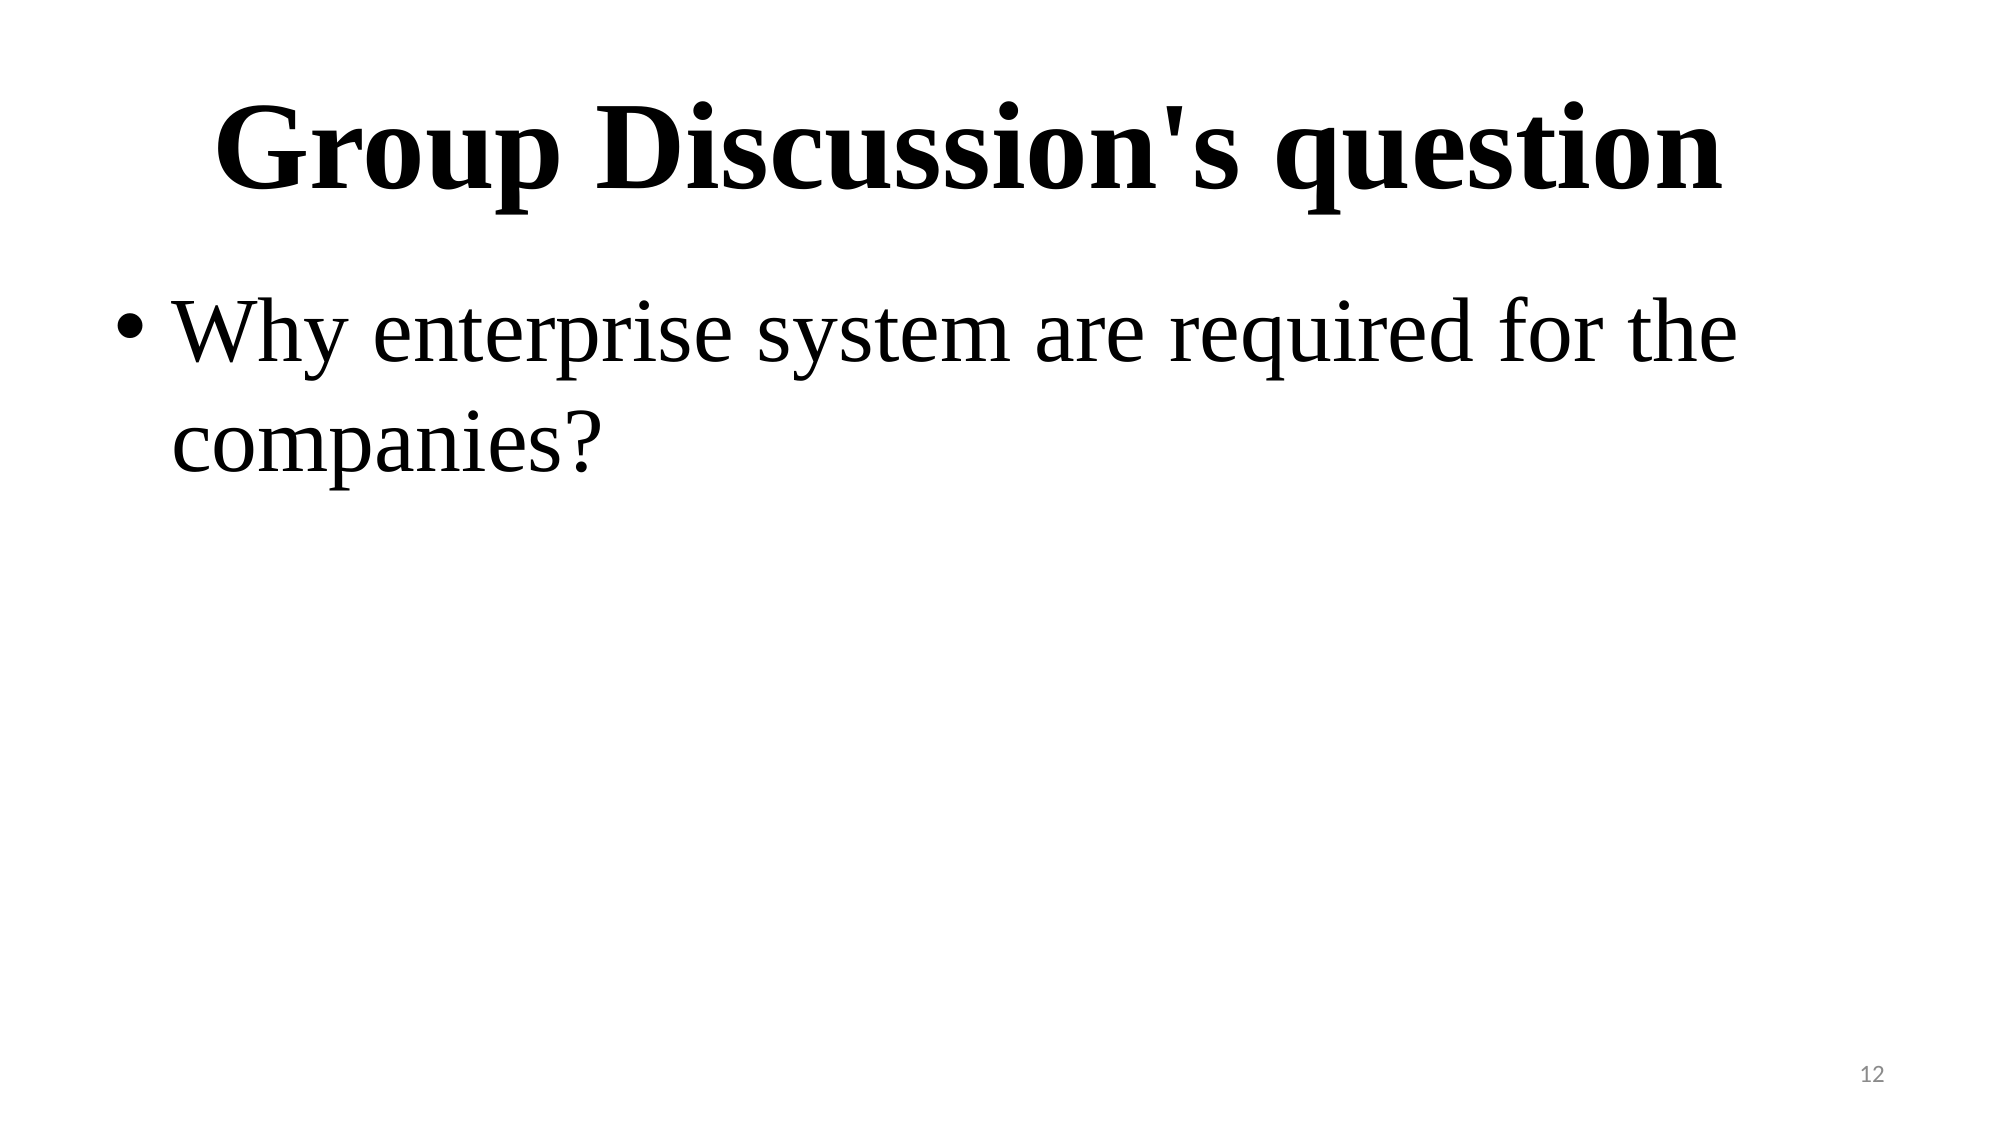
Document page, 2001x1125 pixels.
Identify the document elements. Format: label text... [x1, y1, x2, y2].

slide_number 12 [1433, 1042, 1900, 1103]
list Why enterprise system are required for the companies? [99, 262, 1950, 1005]
title Group Discussion's question [99, 45, 1900, 233]
